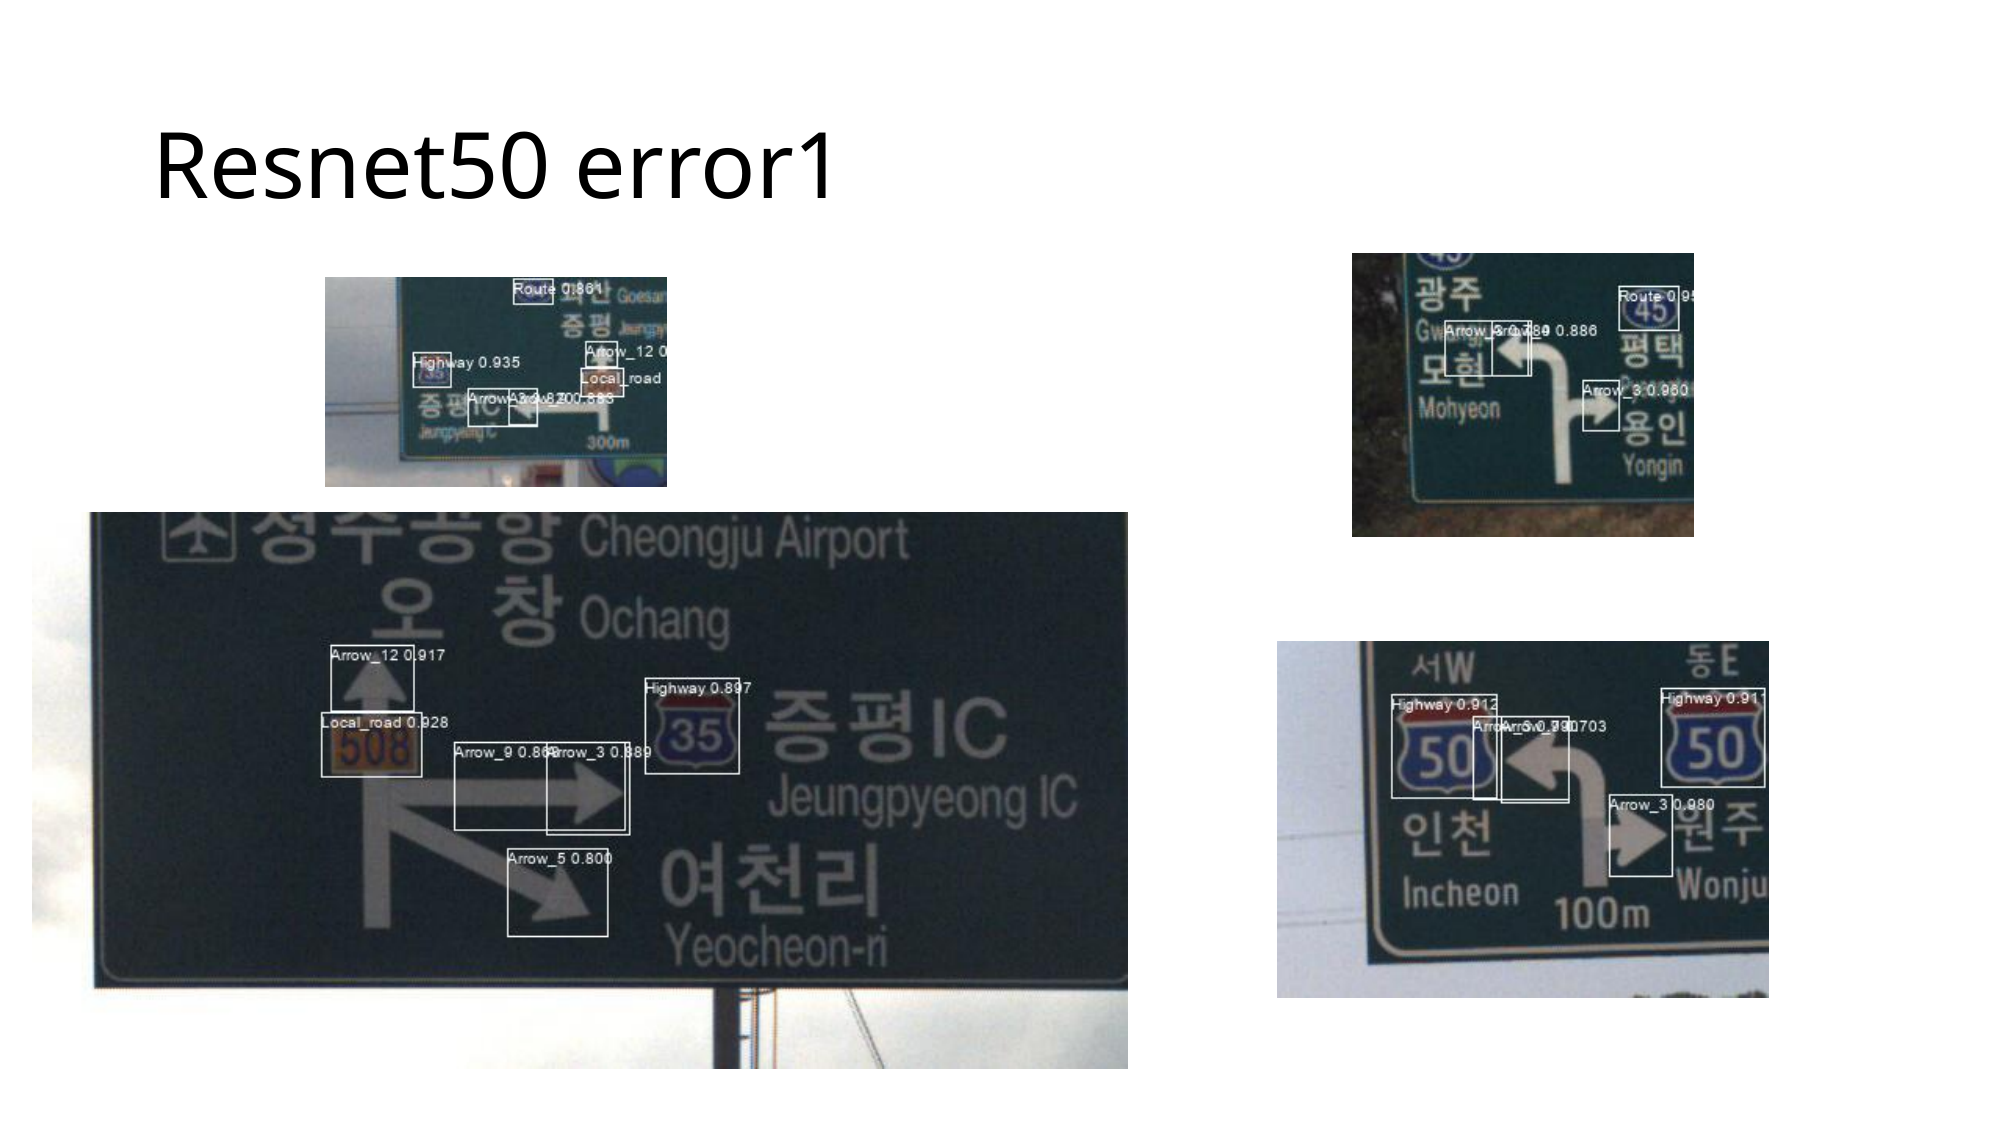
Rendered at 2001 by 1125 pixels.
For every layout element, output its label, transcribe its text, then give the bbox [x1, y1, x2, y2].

picture [32, 512, 1128, 1069]
picture [325, 277, 667, 487]
title Resnet50 error1 [137, 59, 1863, 278]
picture [1352, 253, 1694, 537]
picture [1277, 641, 1769, 998]
